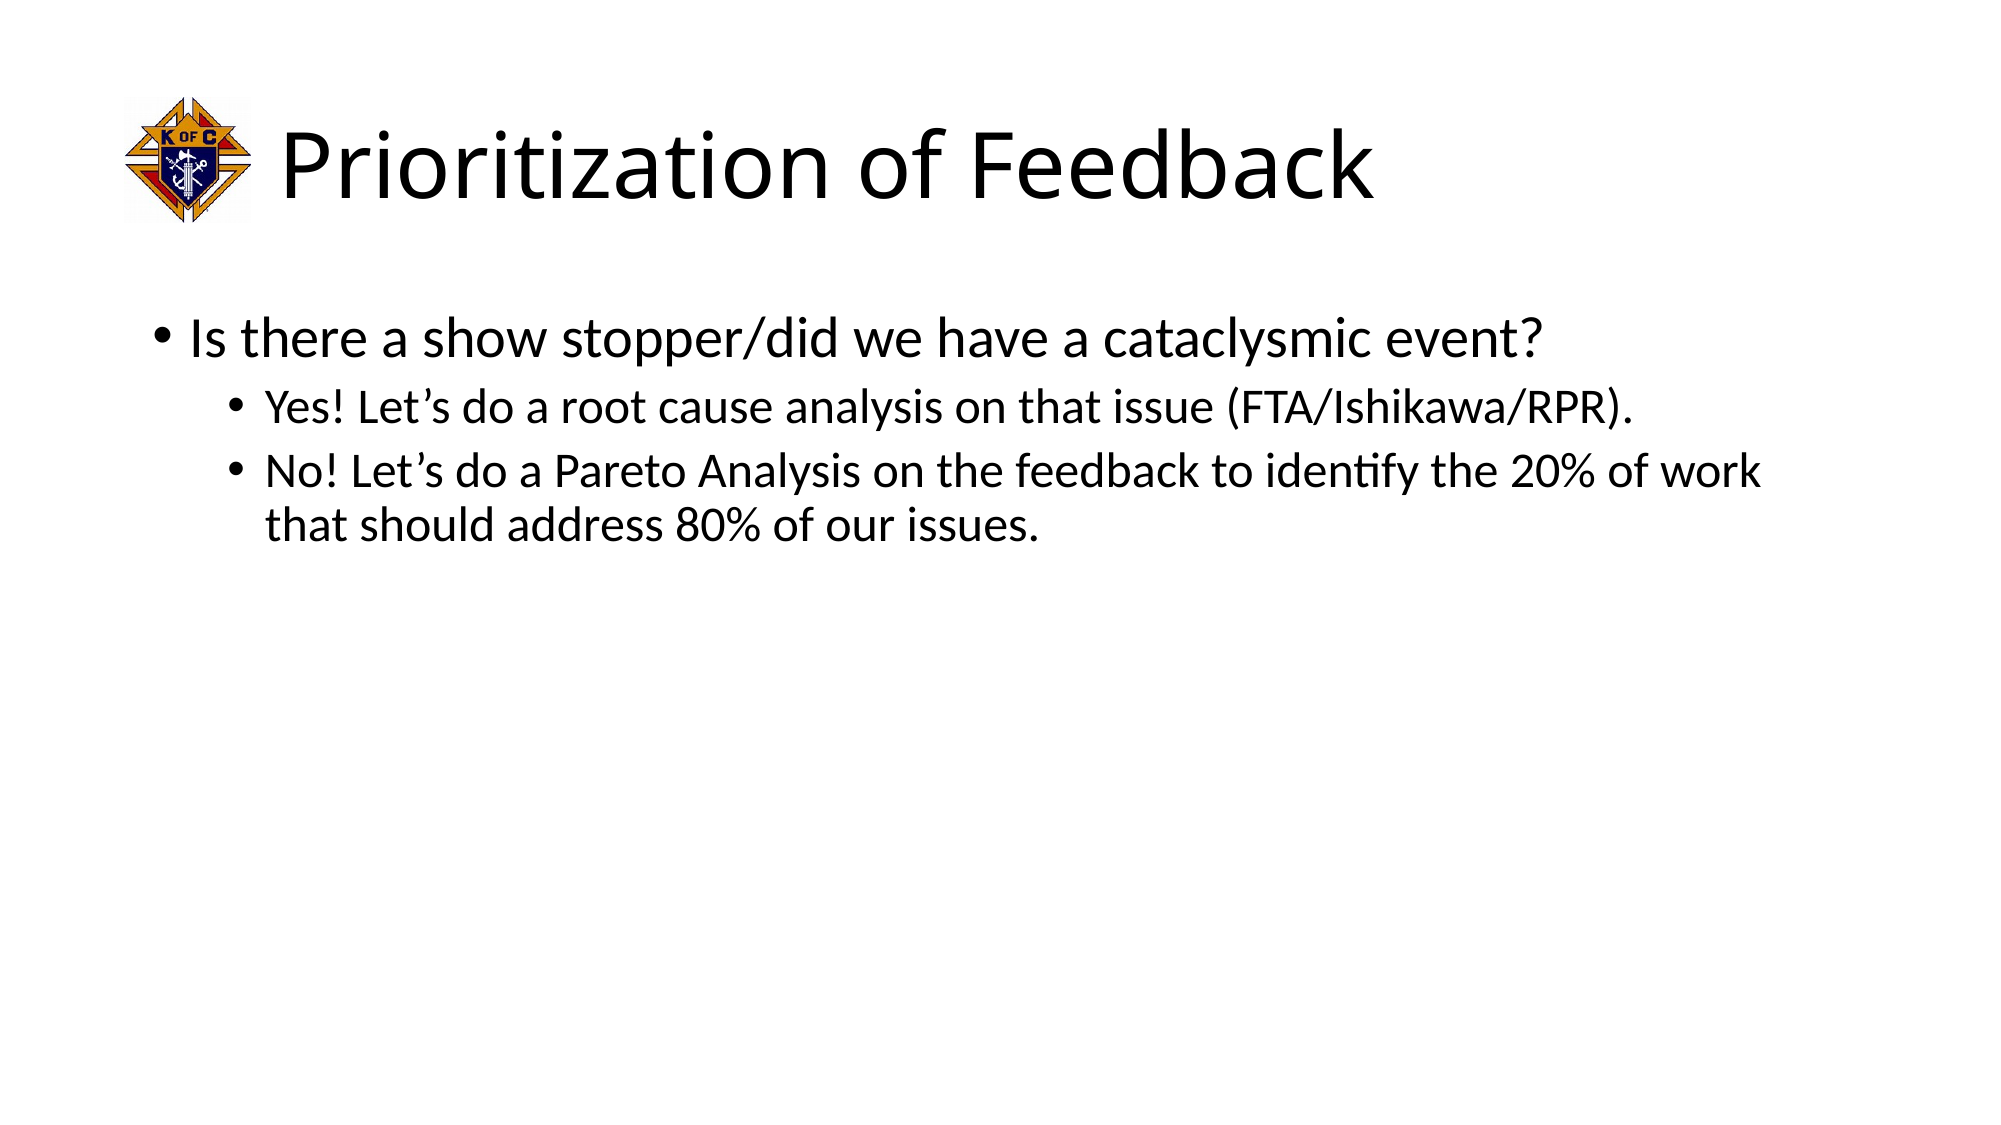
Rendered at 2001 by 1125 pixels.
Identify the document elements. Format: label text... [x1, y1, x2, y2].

title Prioritization of Feedback [263, 59, 1863, 278]
list Is there a show stopper/did we have a cataclysmic event? Yes! Let’s do a root cause analysis on that issue (FTA/Ishikawa/RPR). No! Let’s do a Pareto Analysis on the feedback to identify the 20% of work that should address 80% of our issues. [137, 299, 1863, 1014]
picture [124, 97, 251, 223]
